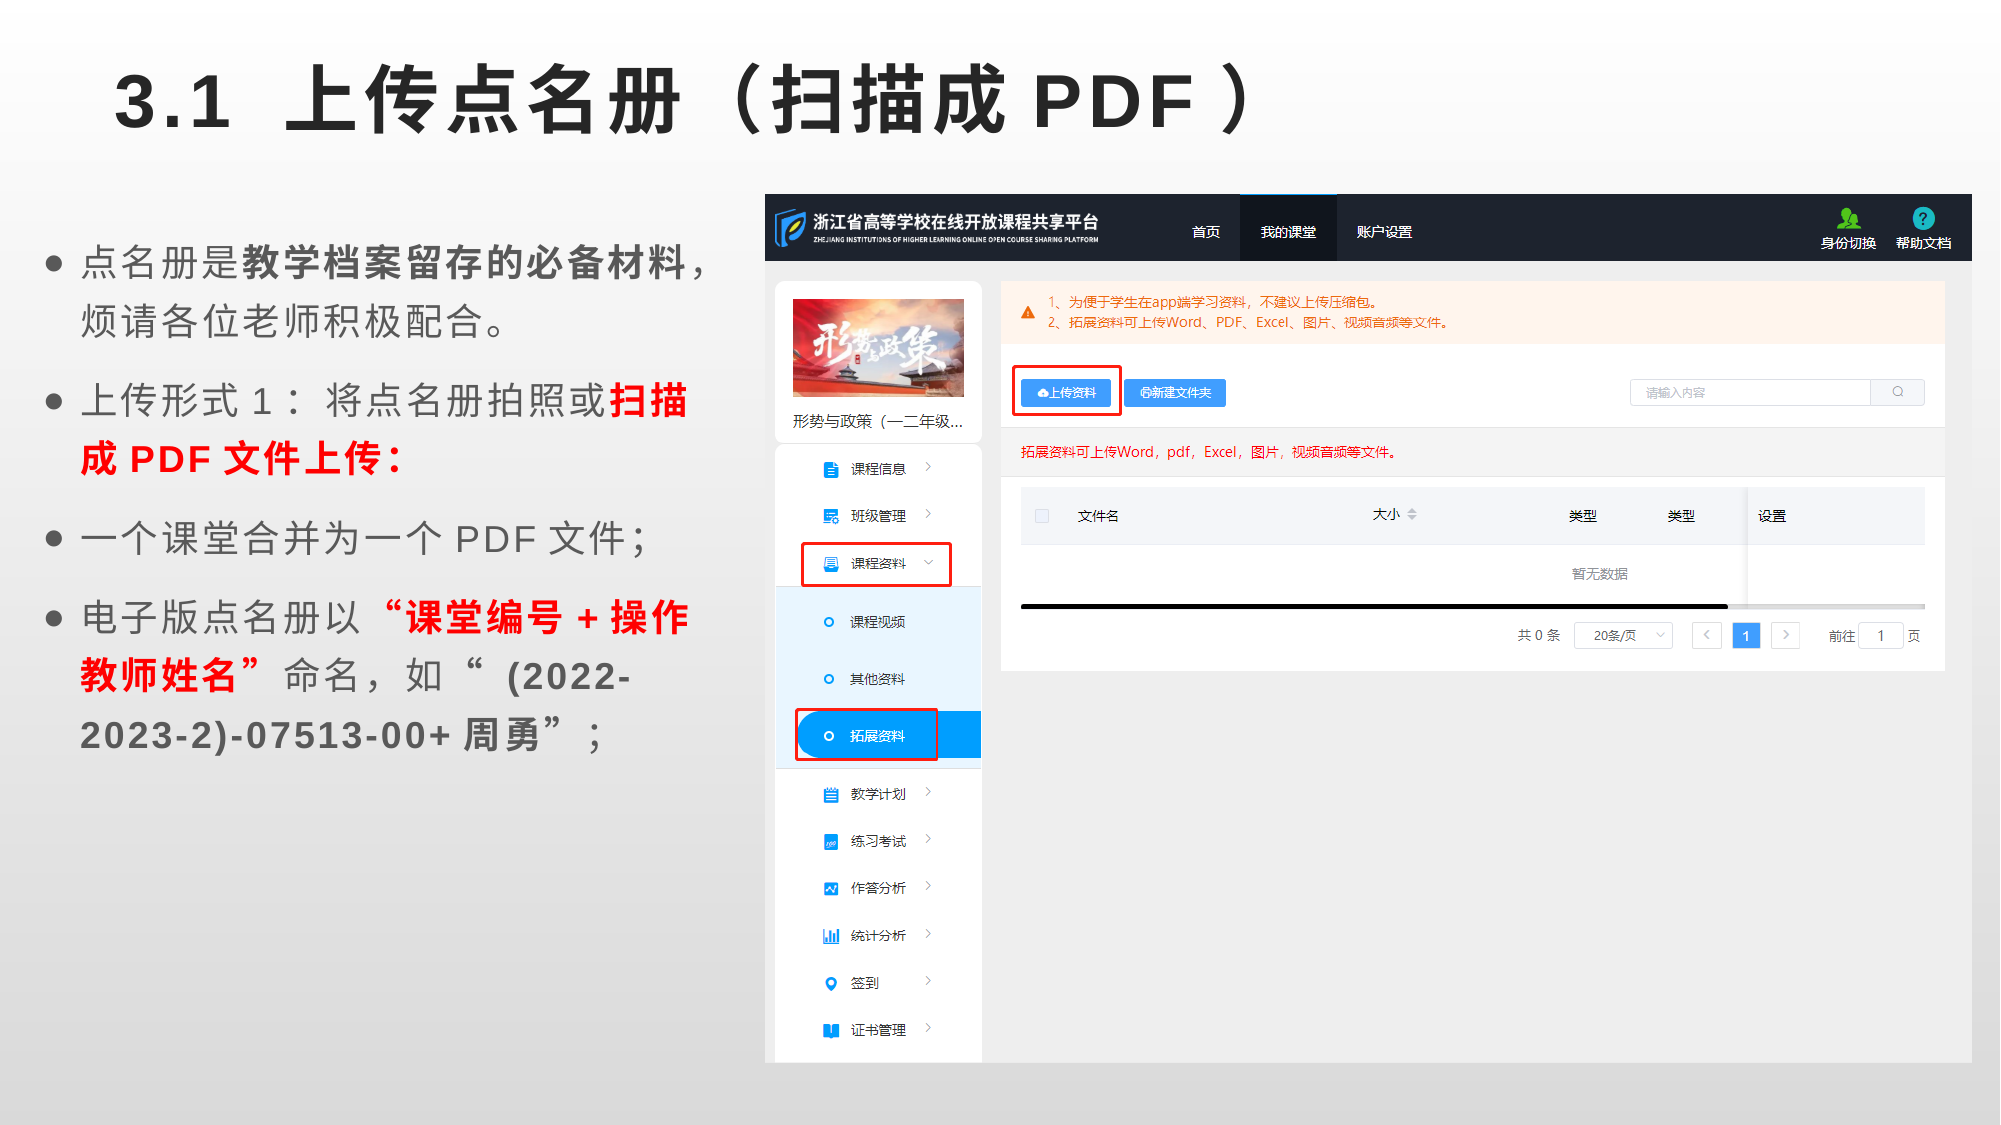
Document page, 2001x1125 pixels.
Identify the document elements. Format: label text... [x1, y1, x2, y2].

picture [765, 194, 1973, 1063]
title 3.1 上传点名册（扫描成PDF） [100, 39, 1900, 156]
list 点名册是教学档案留存的必备材料，烦请各位老师积极配合。 上传形式1：将点名册拍照或扫描成PDF文件上传： 一个课堂合并为一个PDF文件； 电子版点名册以“课堂编号+操作教师姓名”命名，如“ (2022-2023-2)-07513-00+周勇”； [27, 217, 728, 1107]
